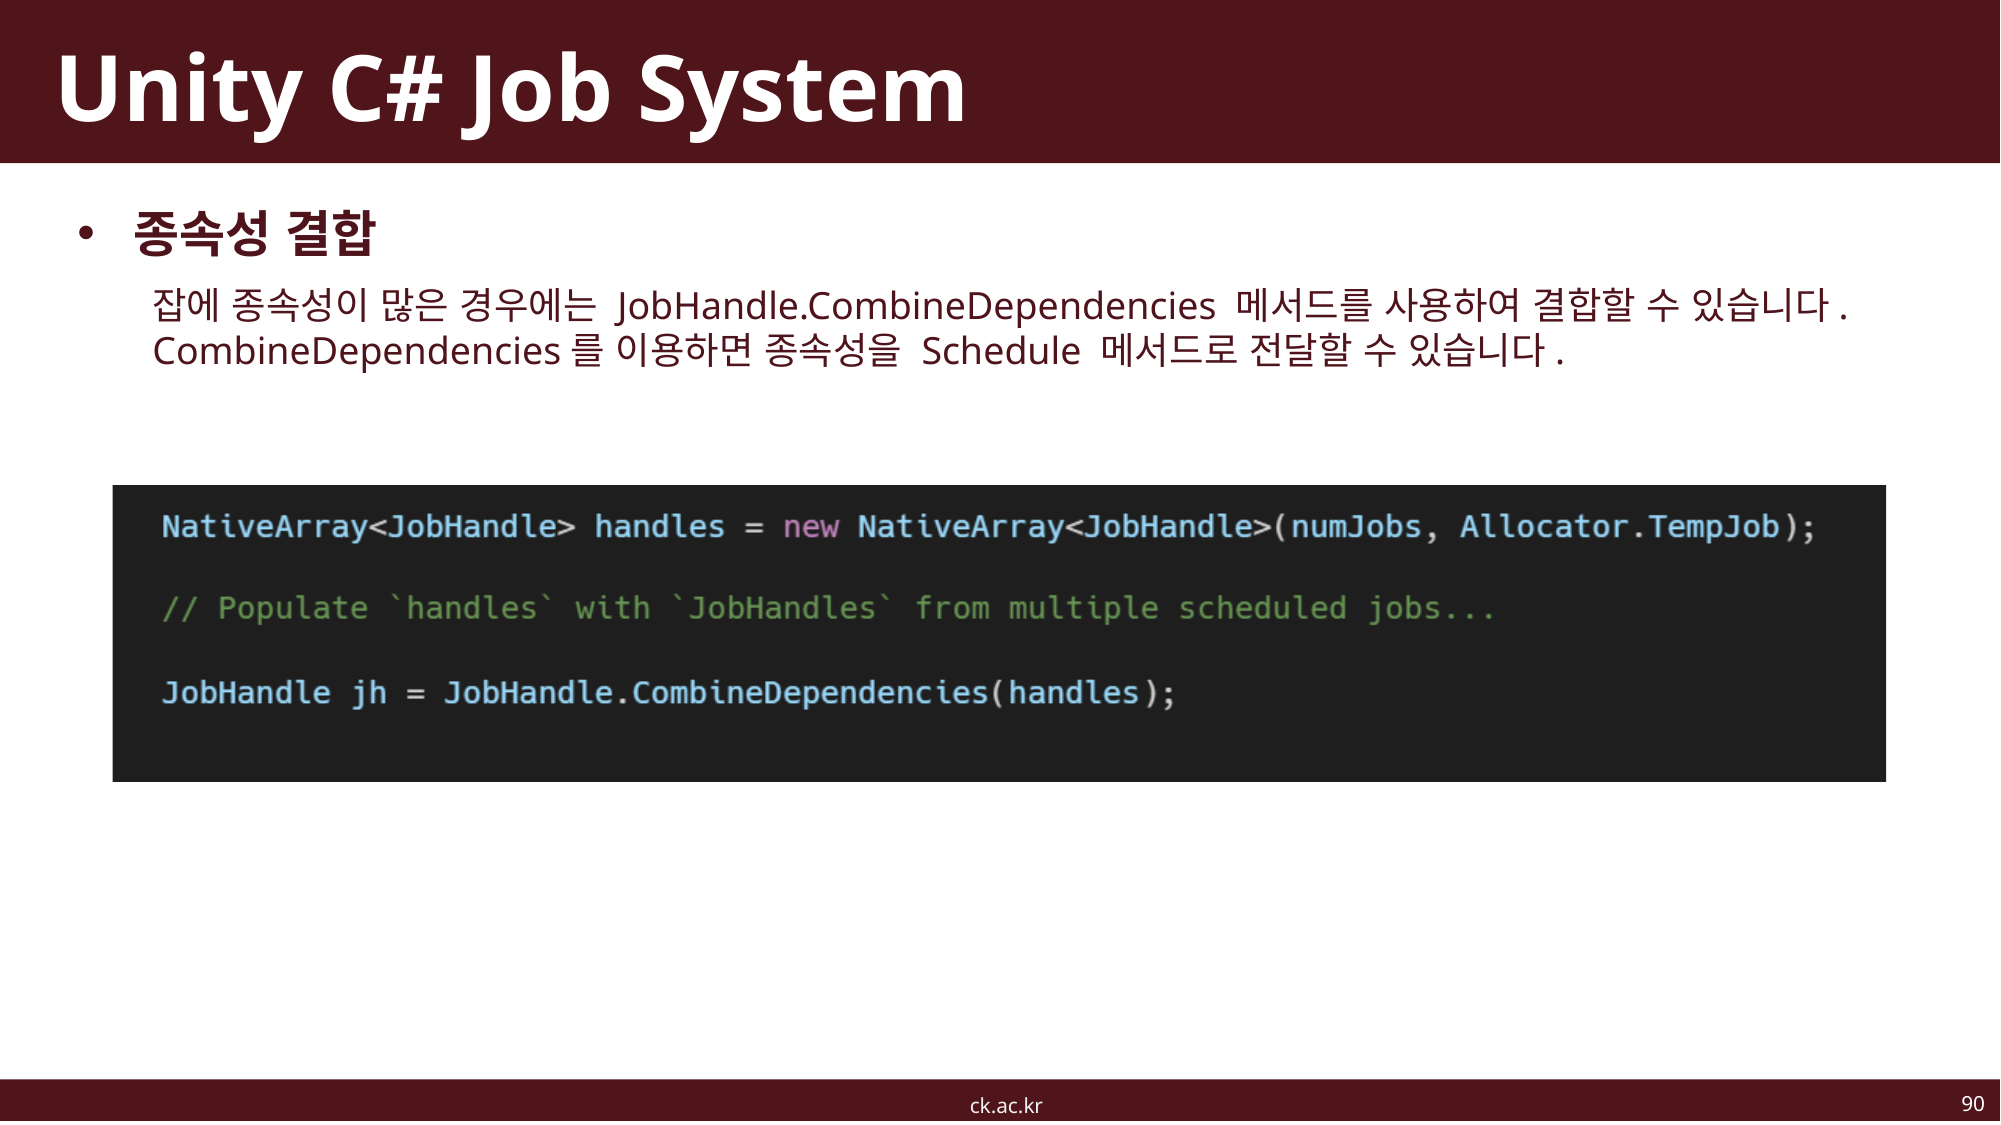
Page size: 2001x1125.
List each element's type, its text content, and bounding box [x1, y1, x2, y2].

title Unity C# Job System [39, 34, 1289, 149]
picture [112, 485, 1887, 782]
text_box 종속성 결합 잡에 종속성이 많은 경우에는 JobHandle.CombineDependencies 메서드를 사용하여 결합할 수 있습니다. CombineDependencies를 이용하면 종속성을 Schedule 메서드로 전달할 수 있습니다. [62, 194, 1971, 380]
slide_number 90 [1911, 1083, 2000, 1125]
footer ck.ac.kr [949, 1084, 1064, 1125]
